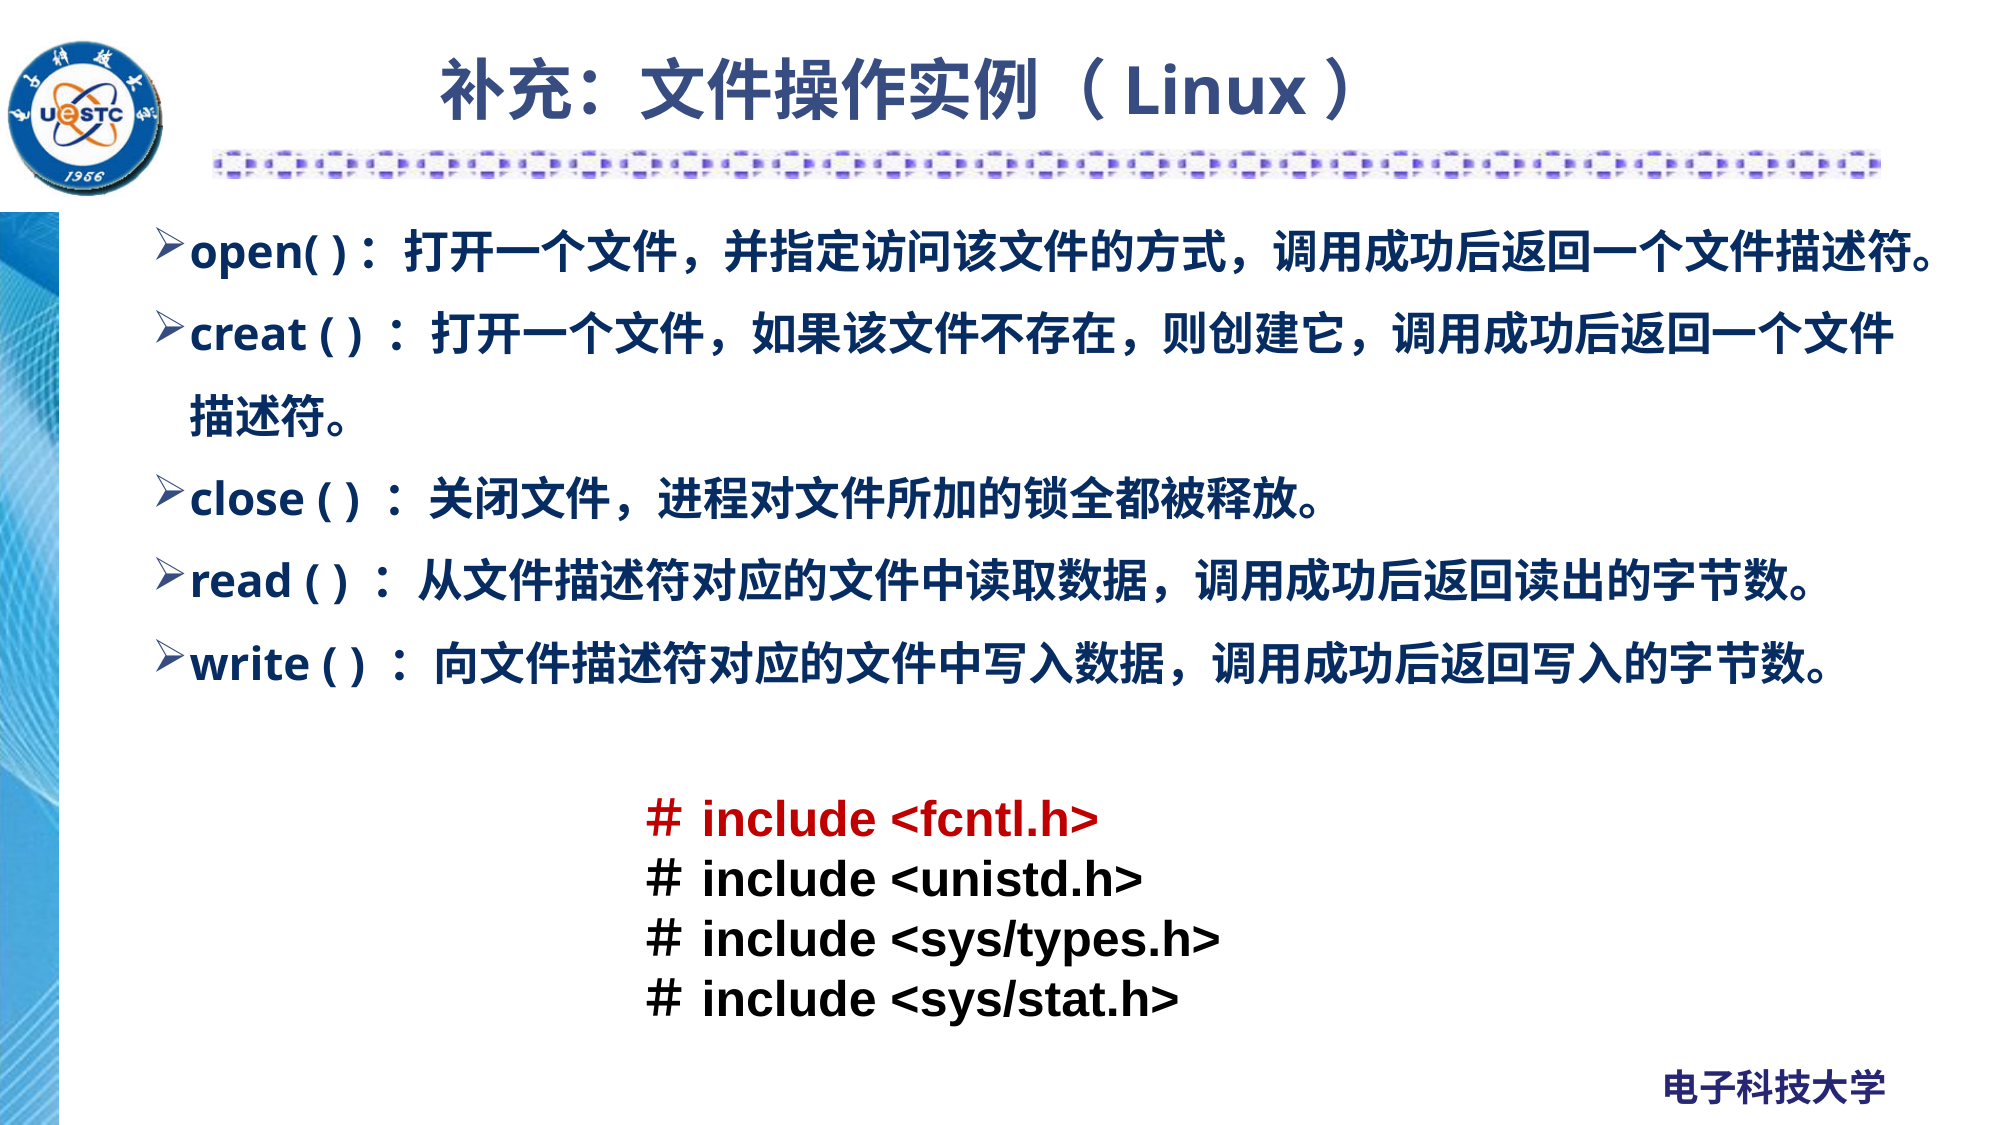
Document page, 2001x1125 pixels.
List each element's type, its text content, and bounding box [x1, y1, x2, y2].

picture [212, 149, 1881, 179]
text_box ＃include <fcntl.h> ＃include <unistd.h> ＃include <sys/types.h> ＃include <sys/stat.h> [624, 778, 1375, 1034]
picture [0, 212, 59, 1125]
title 补充：文件操作实例（Linux） [425, 50, 1750, 147]
picture [7, 30, 163, 197]
text_box open( )：打开一个文件，并指定访问该文件的方式，调用成功后返回一个文件描述符。 creat ( ) ：打开一个文件，如果该文件不存在，则创建它，调用成功后返回一个文件描述符。 close ( ) ：关闭文件，进程对文件所加的锁全都被释放。 read ( ) ：从文件描述符对应的文件中读取数据，调用成功后返回读出的字节数。 write ( ) ：向文件描述符对应的文件中写入数据，调用成功后返回写入的字节数。 [137, 187, 1950, 738]
